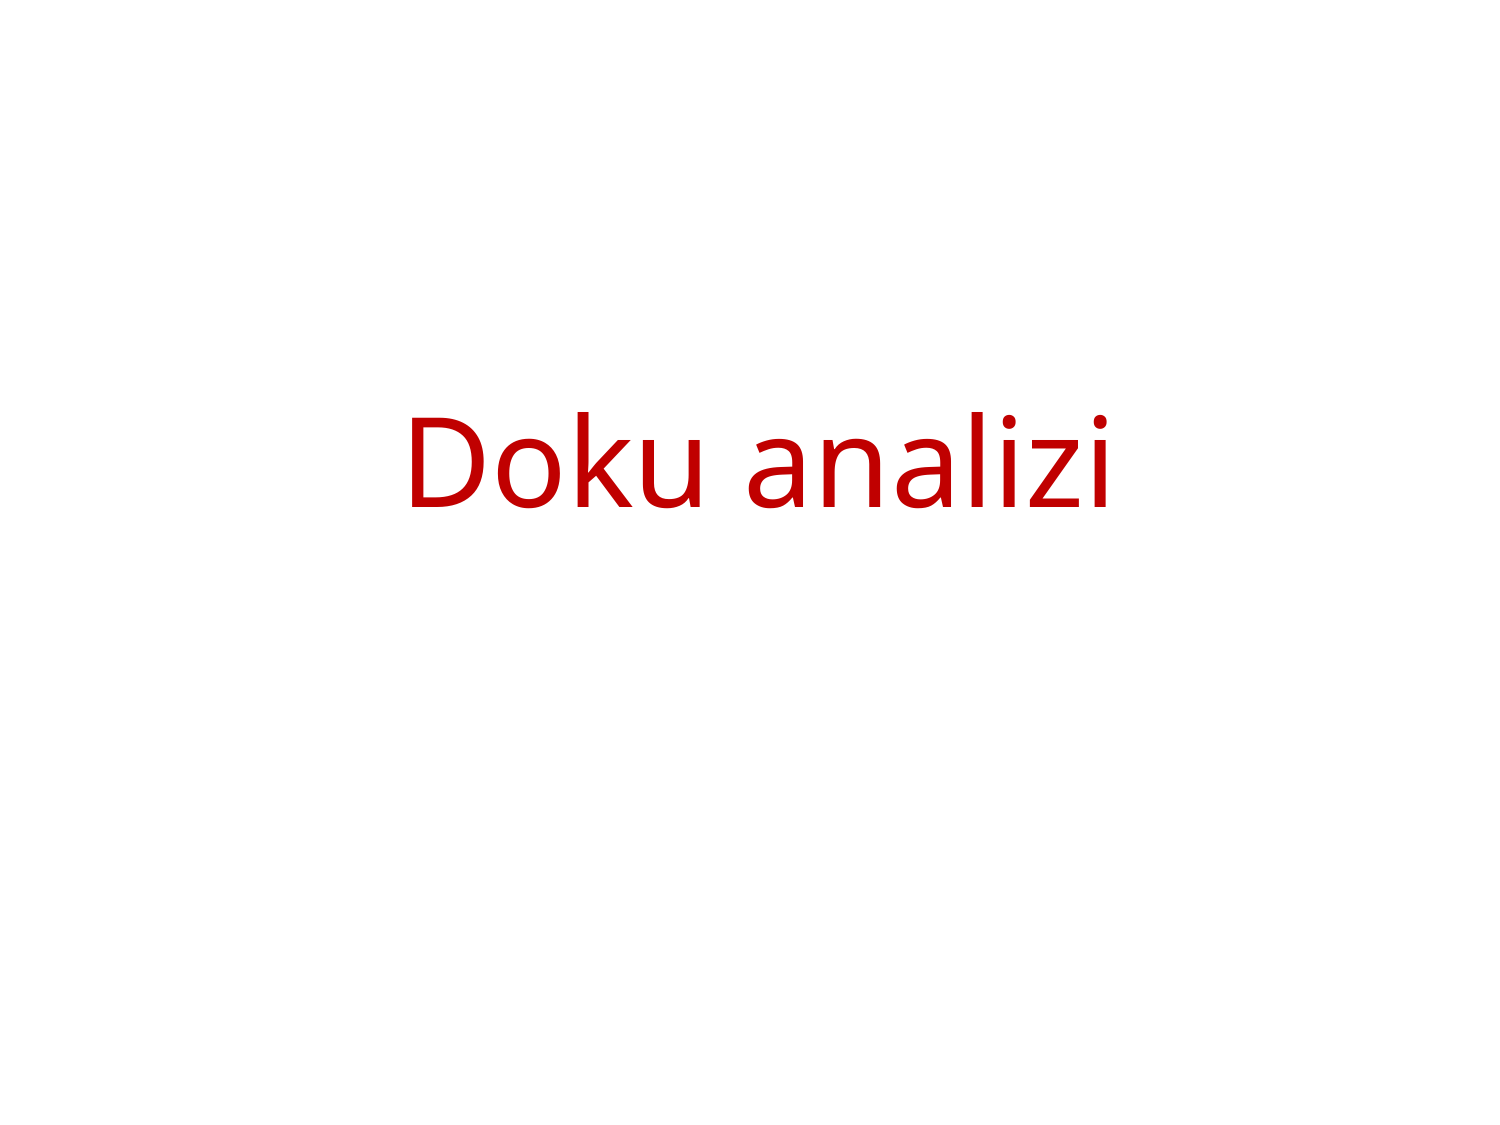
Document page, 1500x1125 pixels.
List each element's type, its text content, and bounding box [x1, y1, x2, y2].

title Doku analizi [246, 363, 1272, 551]
